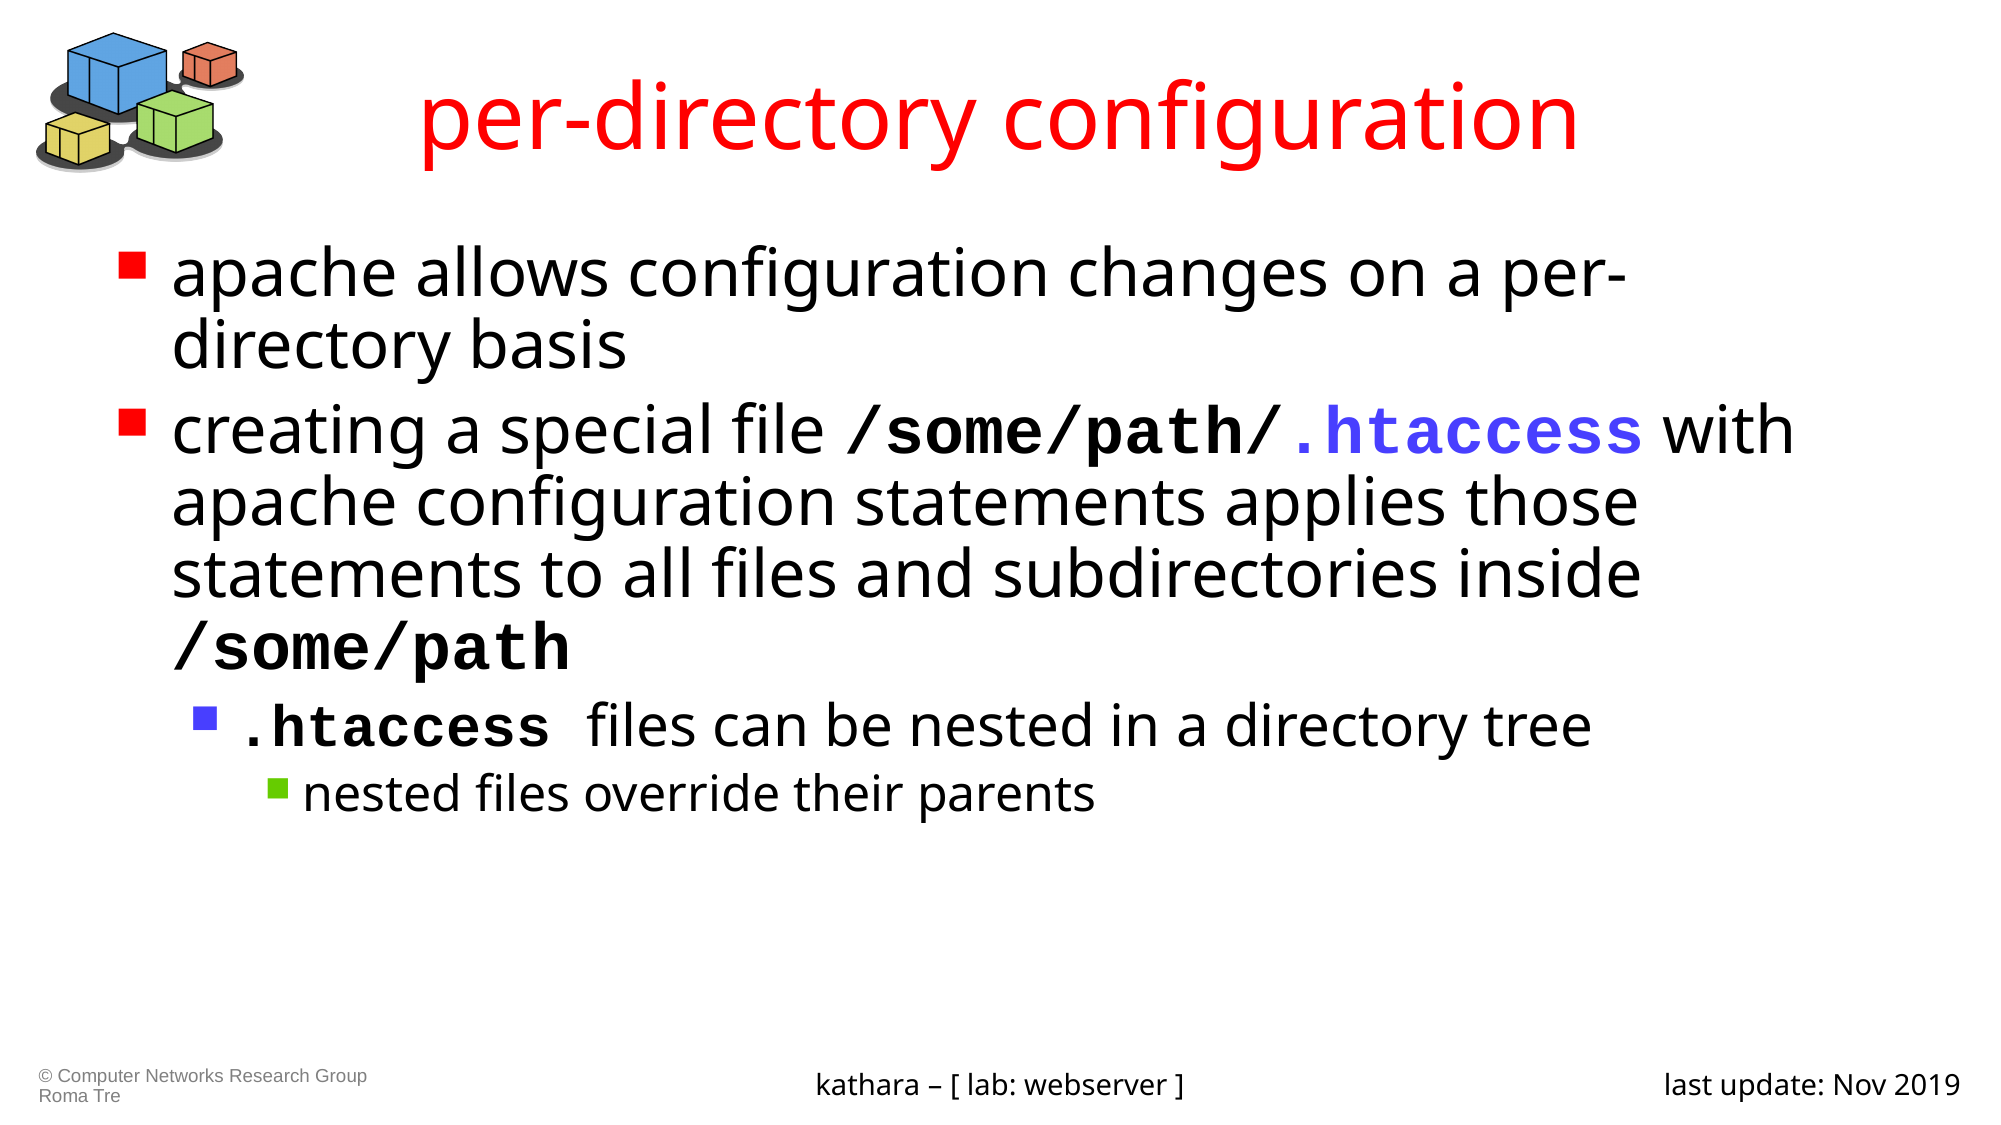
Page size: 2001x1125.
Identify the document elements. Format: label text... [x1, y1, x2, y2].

list apache allows configuration changes on a per-directory basis creating a special file /some/path/.htaccess with apache configuration statements applies those statements to all files and subdirectories inside /some/path .htaccess files can be nested in a directory tree nested files override their parents [99, 231, 1900, 1005]
picture [36, 32, 99, 173]
title per-directory configuration [99, 19, 1900, 207]
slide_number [1519, 1058, 1977, 1114]
footer kathara – [ lab: webserver ] [511, 1058, 1489, 1114]
